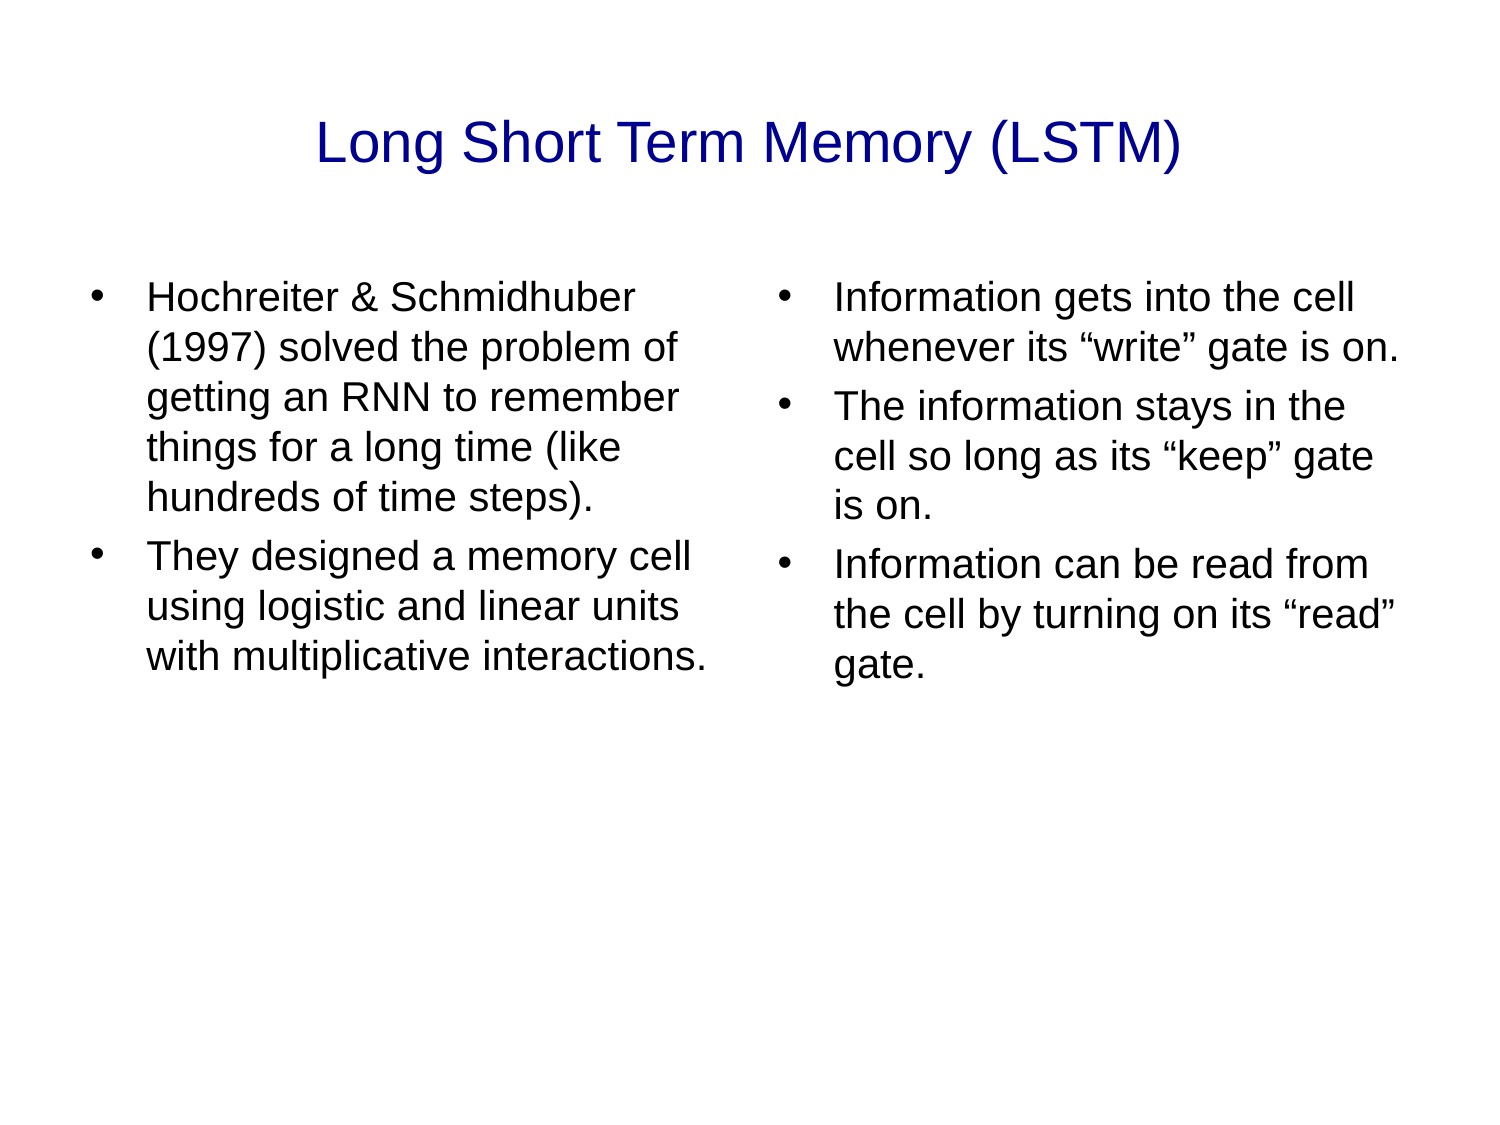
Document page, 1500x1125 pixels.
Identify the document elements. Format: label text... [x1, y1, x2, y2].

list Information gets into the cell whenever its “write” gate is on. The information stays in the cell so long as its “keep” gate is on. Information can be read from the cell by turning on its “read” gate. [762, 262, 1425, 1005]
list Hochreiter & Schmidhuber (1997) solved the problem of getting an RNN to remember things for a long time (like hundreds of time steps). They designed a memory cell using logistic and linear units with multiplicative interactions. [75, 262, 738, 1005]
title Long Short Term Memory (LSTM) [75, 45, 1425, 233]
